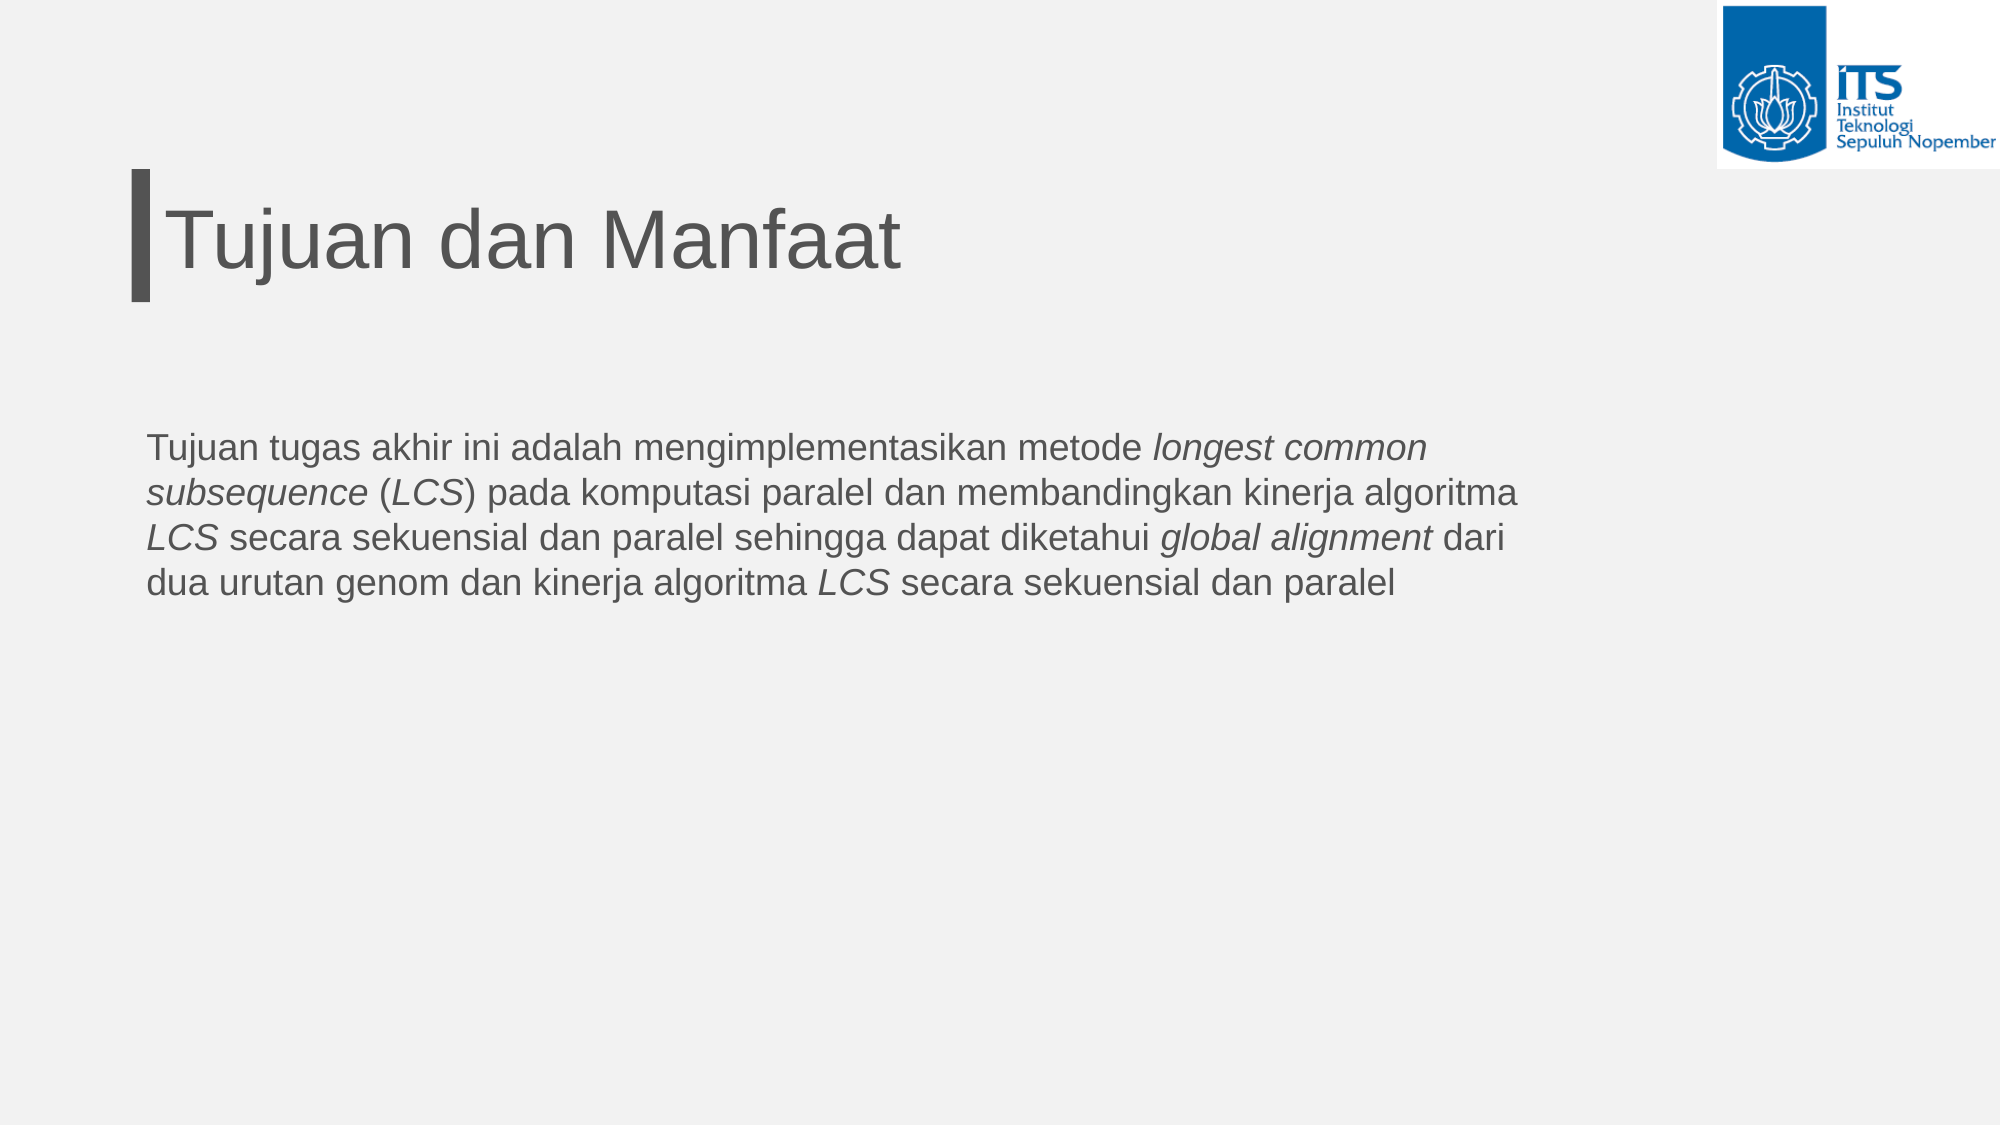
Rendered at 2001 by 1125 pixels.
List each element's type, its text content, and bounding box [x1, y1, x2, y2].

text_box [130, 168, 151, 303]
text_box Tujuan dan Manfaat [151, 177, 956, 293]
picture [1717, 0, 2000, 169]
text_box Tujuan tugas akhir ini adalah mengimplementasikan metode longest common subsequence (LCS) pada komputasi paralel dan membandingkan kinerja algoritma LCS secara sekuensial dan paralel sehingga dapat diketahui global alignment dari dua urutan genom dan kinerja algoritma LCS secara sekuensial dan paralel [131, 415, 1589, 611]
